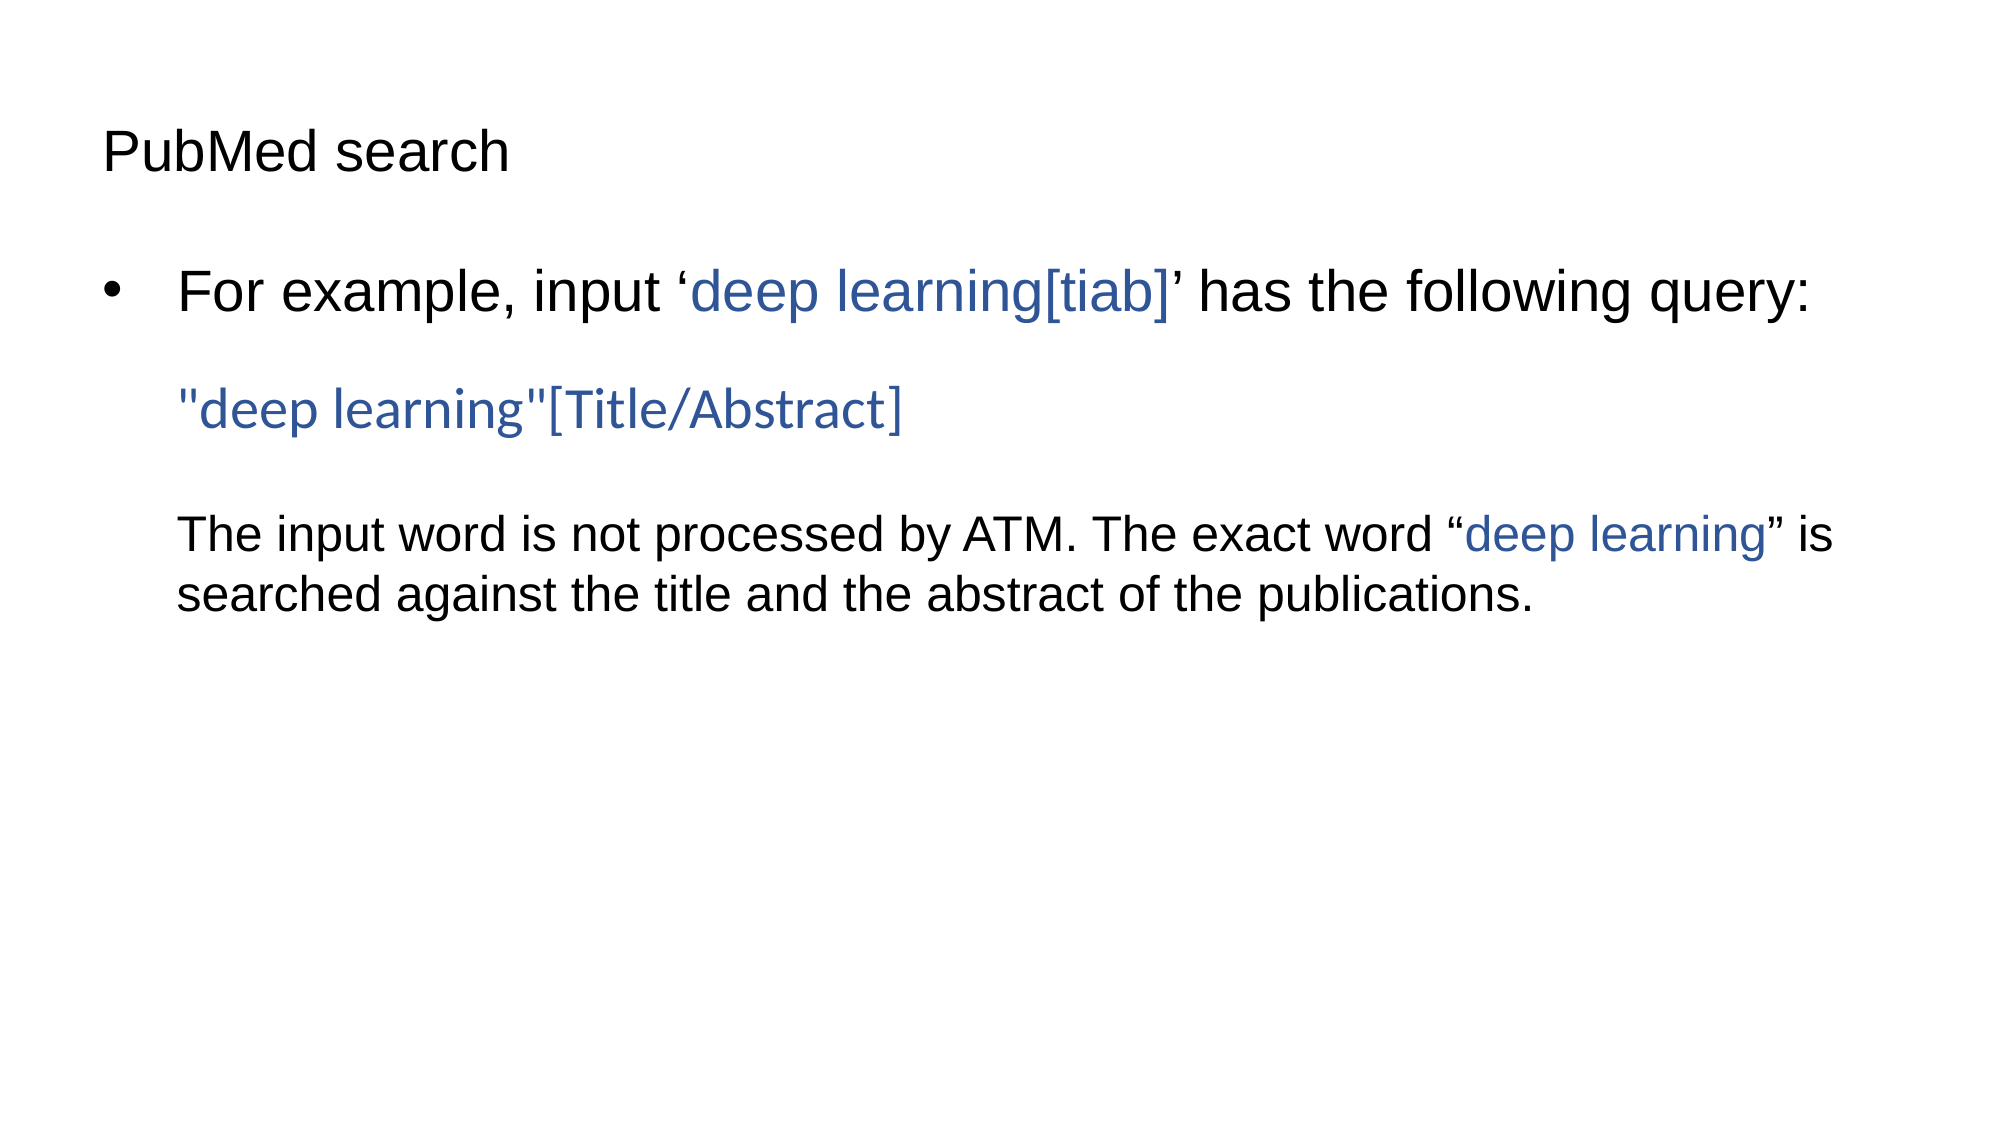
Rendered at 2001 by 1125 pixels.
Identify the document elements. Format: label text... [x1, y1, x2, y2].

text_box PubMed search For example, input ‘deep learning[tiab]’ has the following query: [87, 105, 1960, 331]
text_box "deep learning"[Title/Abstract] [161, 363, 1126, 448]
text_box The input word is not processed by ATM. The exact word “deep learning” is searched against the title and the abstract of the publications. [161, 494, 1886, 629]
